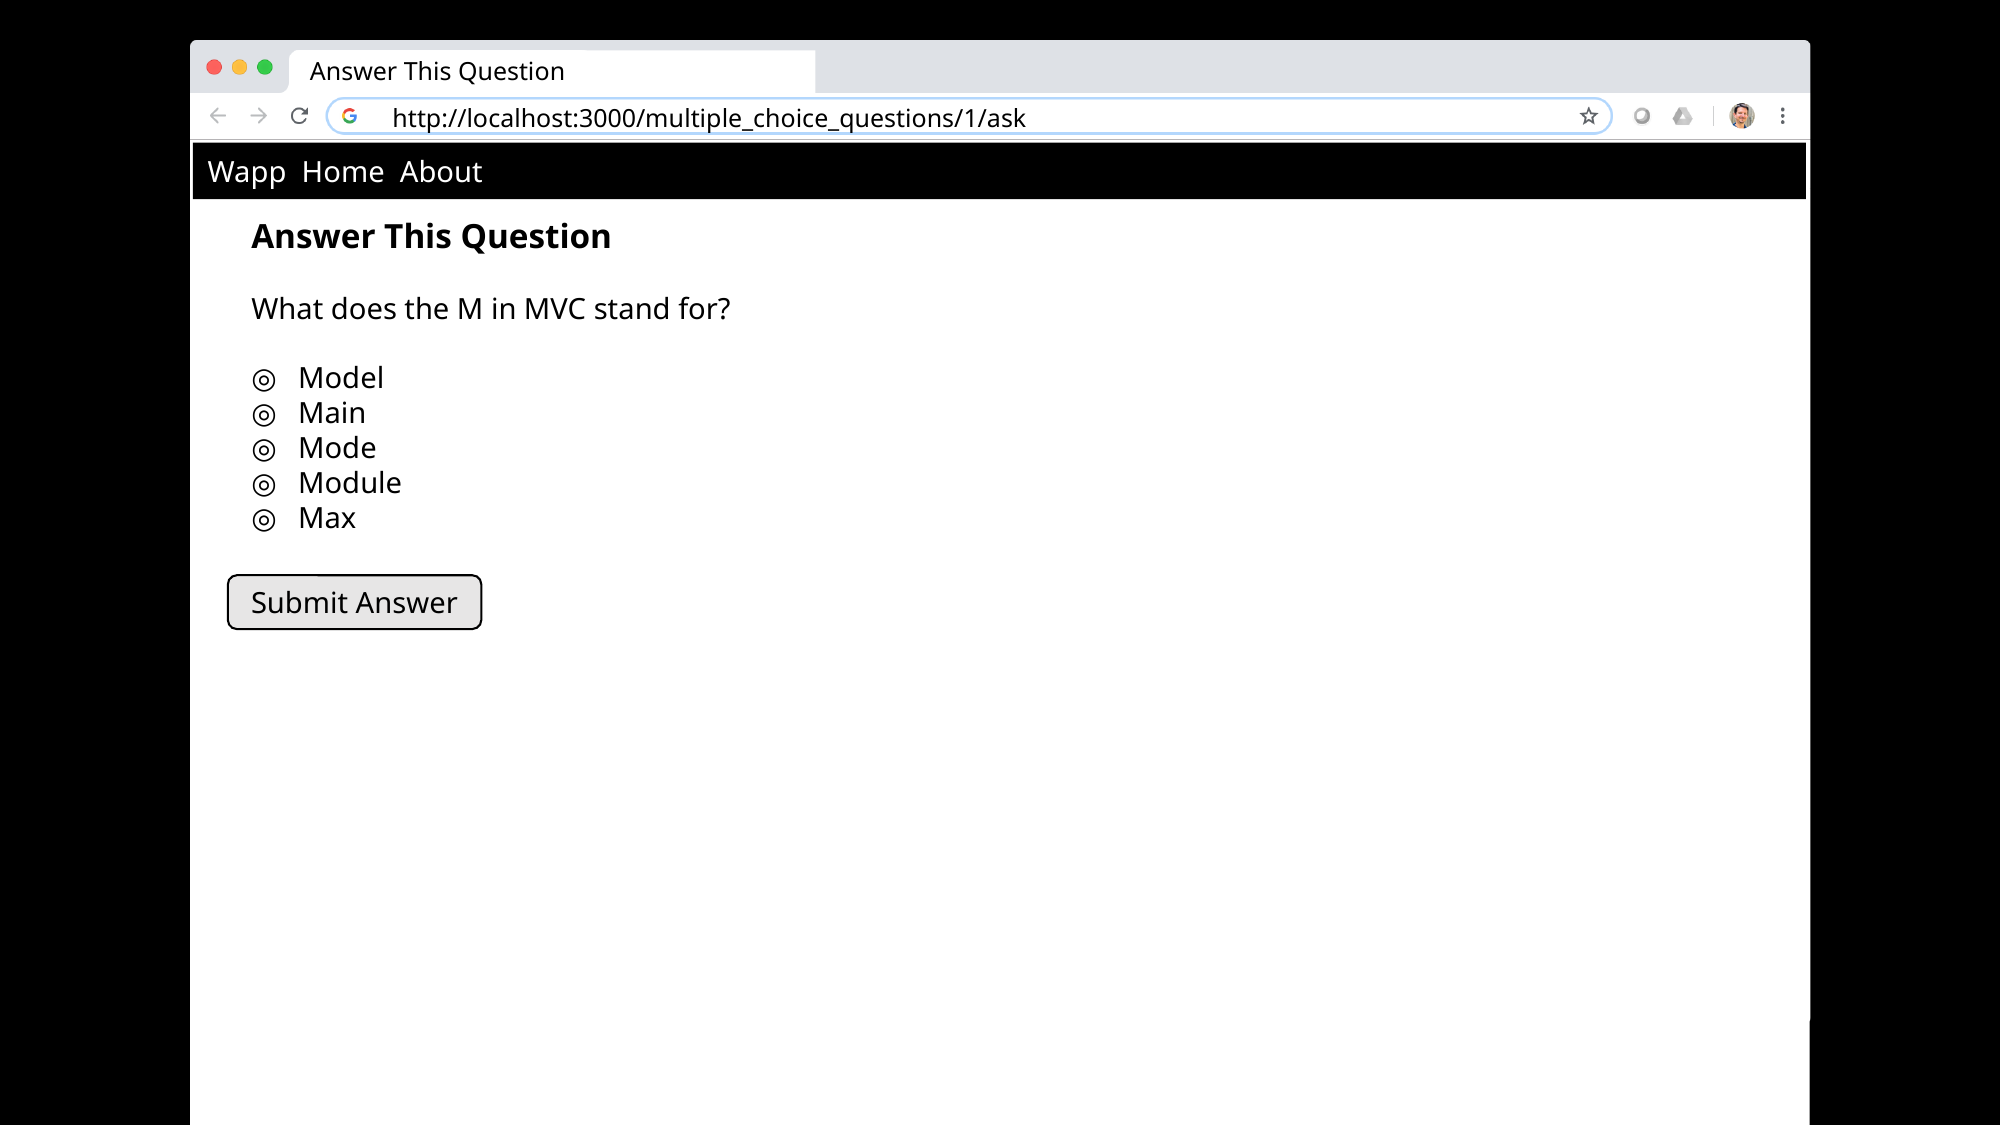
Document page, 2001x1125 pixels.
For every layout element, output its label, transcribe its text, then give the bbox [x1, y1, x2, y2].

text_box Answer This Question What does the M in MVC stand for? Model Main Mode Module Max [236, 207, 747, 542]
text_box Submit Answer [226, 574, 483, 631]
text_box http://localhost:3000/multiple_choice_questions/1/ask [377, 95, 1043, 141]
picture [119, 0, 1881, 1125]
text_box Wapp Home About [192, 142, 1807, 200]
text_box Answer This Question [295, 48, 581, 93]
